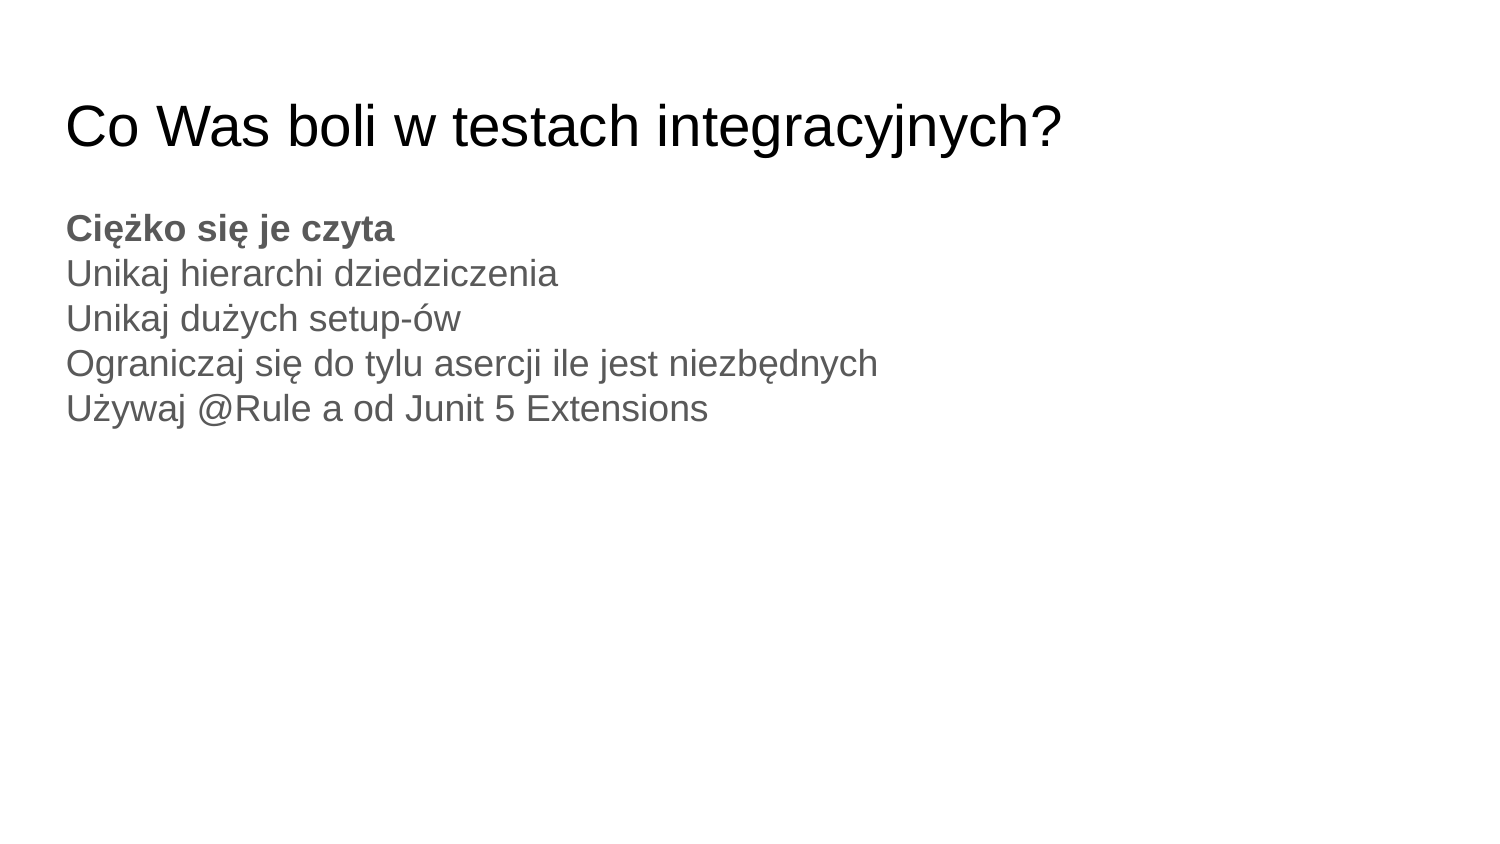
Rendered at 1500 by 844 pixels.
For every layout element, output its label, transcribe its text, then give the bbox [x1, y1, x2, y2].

text_box Ciężko się je czyta Unikaj hierarchi dziedziczenia Unikaj dużych setup-ów Ograniczaj się do tylu asercji ile jest niezbędnych Używaj @Rule a od Junit 5 Extensions [51, 189, 1449, 750]
text_box Co Was boli w testach integracyjnych? [51, 72, 1449, 167]
